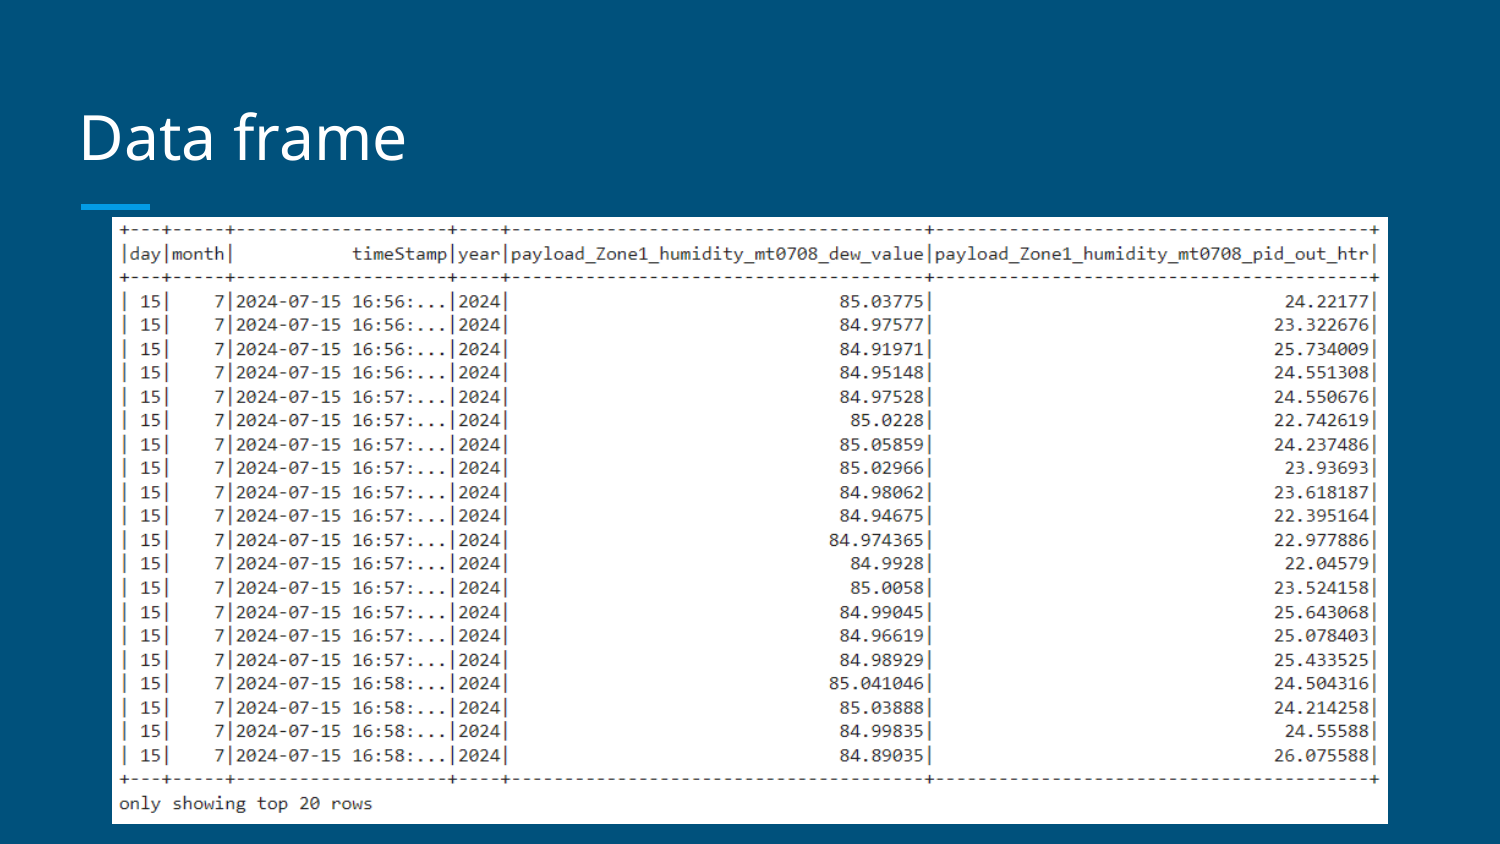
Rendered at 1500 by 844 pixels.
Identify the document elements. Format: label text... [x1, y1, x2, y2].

picture [113, 218, 1387, 823]
title Data frame [63, 75, 1437, 188]
